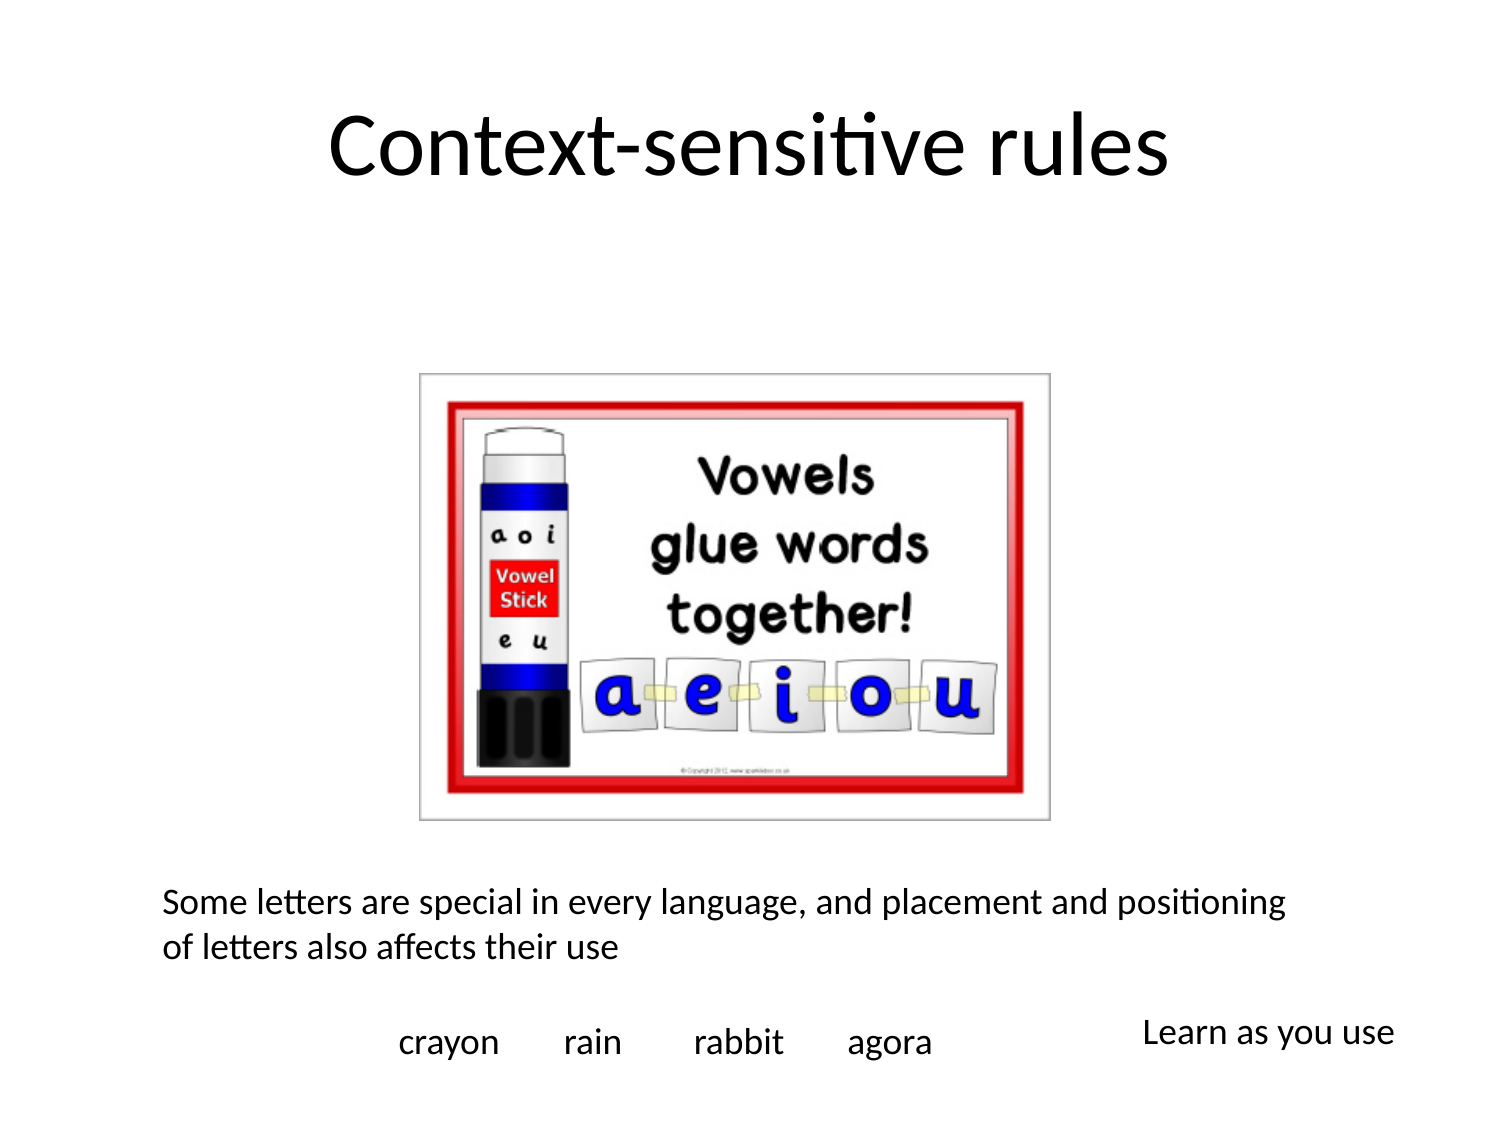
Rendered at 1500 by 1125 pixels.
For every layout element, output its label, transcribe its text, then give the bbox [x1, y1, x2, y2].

title Context-sensitive rules [75, 45, 1425, 233]
text_box rain [549, 1009, 644, 1070]
picture [418, 373, 1051, 821]
text_box agora [832, 1009, 951, 1070]
text_box crayon [383, 1009, 526, 1070]
text_box Some letters are special in every language, and placement and positioning of letters also affects their use [147, 869, 1329, 975]
text_box Learn as you use [1128, 999, 1436, 1060]
text_box rabbit [679, 1009, 809, 1070]
